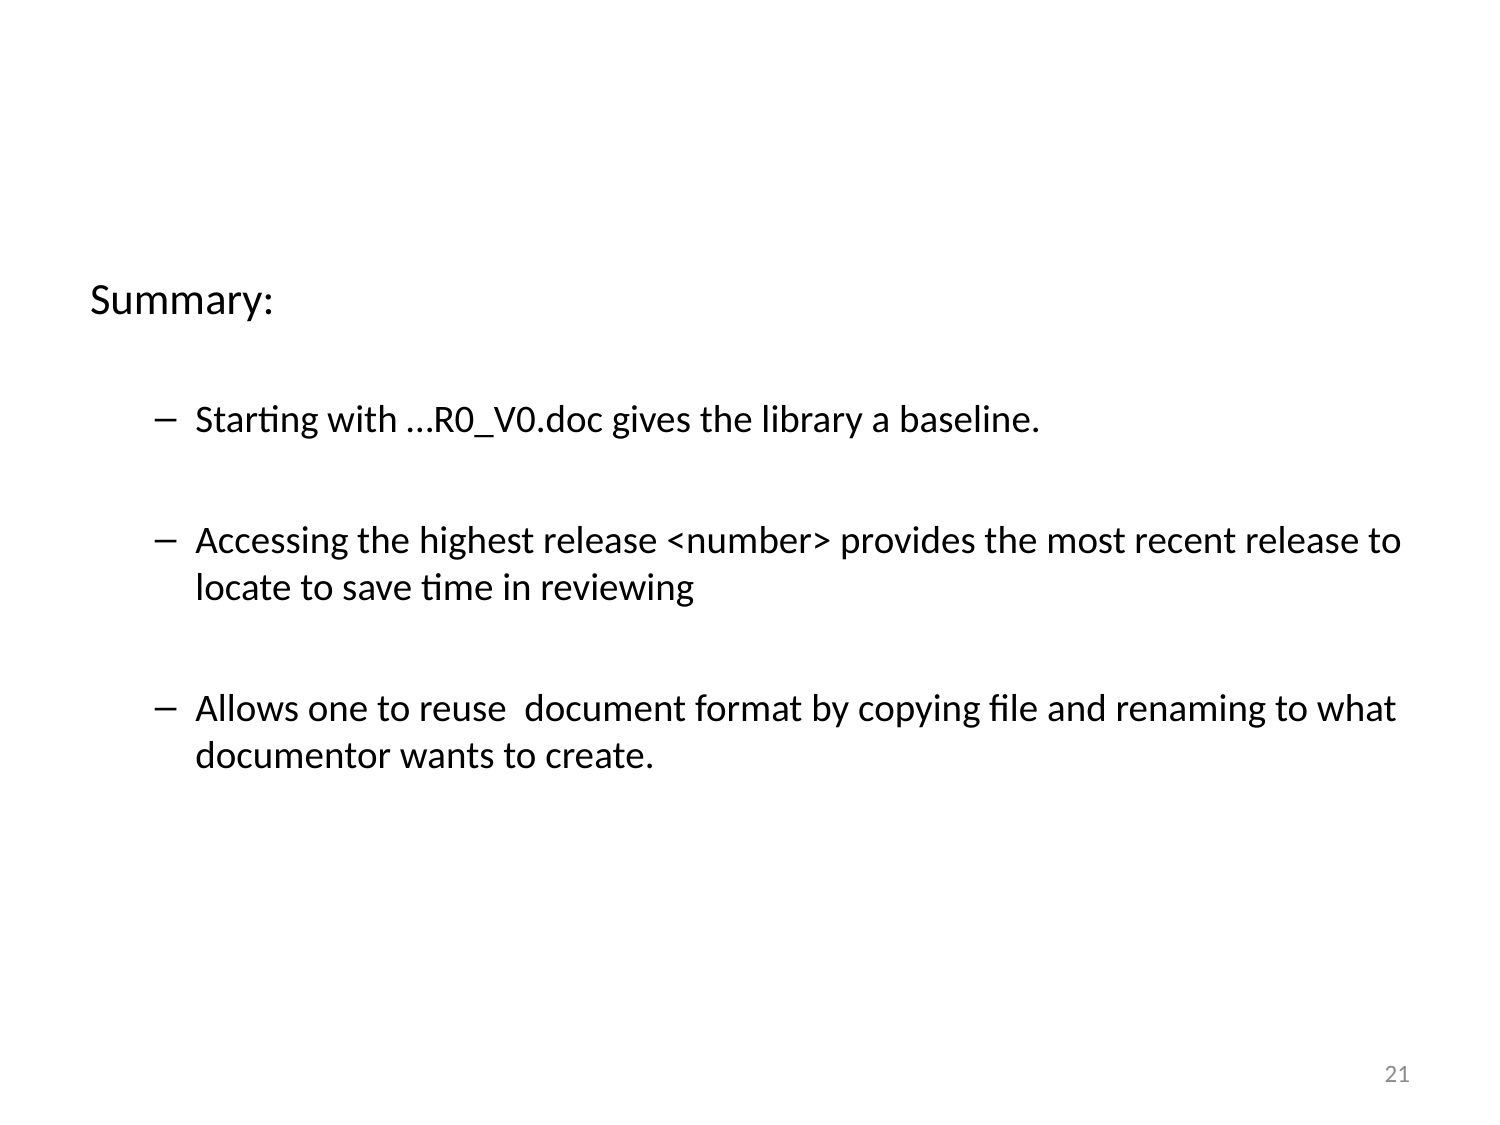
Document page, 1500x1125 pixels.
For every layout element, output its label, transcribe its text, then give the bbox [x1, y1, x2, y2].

slide_number 21 [1074, 1042, 1425, 1103]
list Summary: Starting with …R0_V0.doc gives the library a baseline. Accessing the highest release <number> provides the most recent release to locate to save time in reviewing Allows one to reuse document format by copying file and renaming to what documentor wants to create. [75, 262, 1425, 1005]
